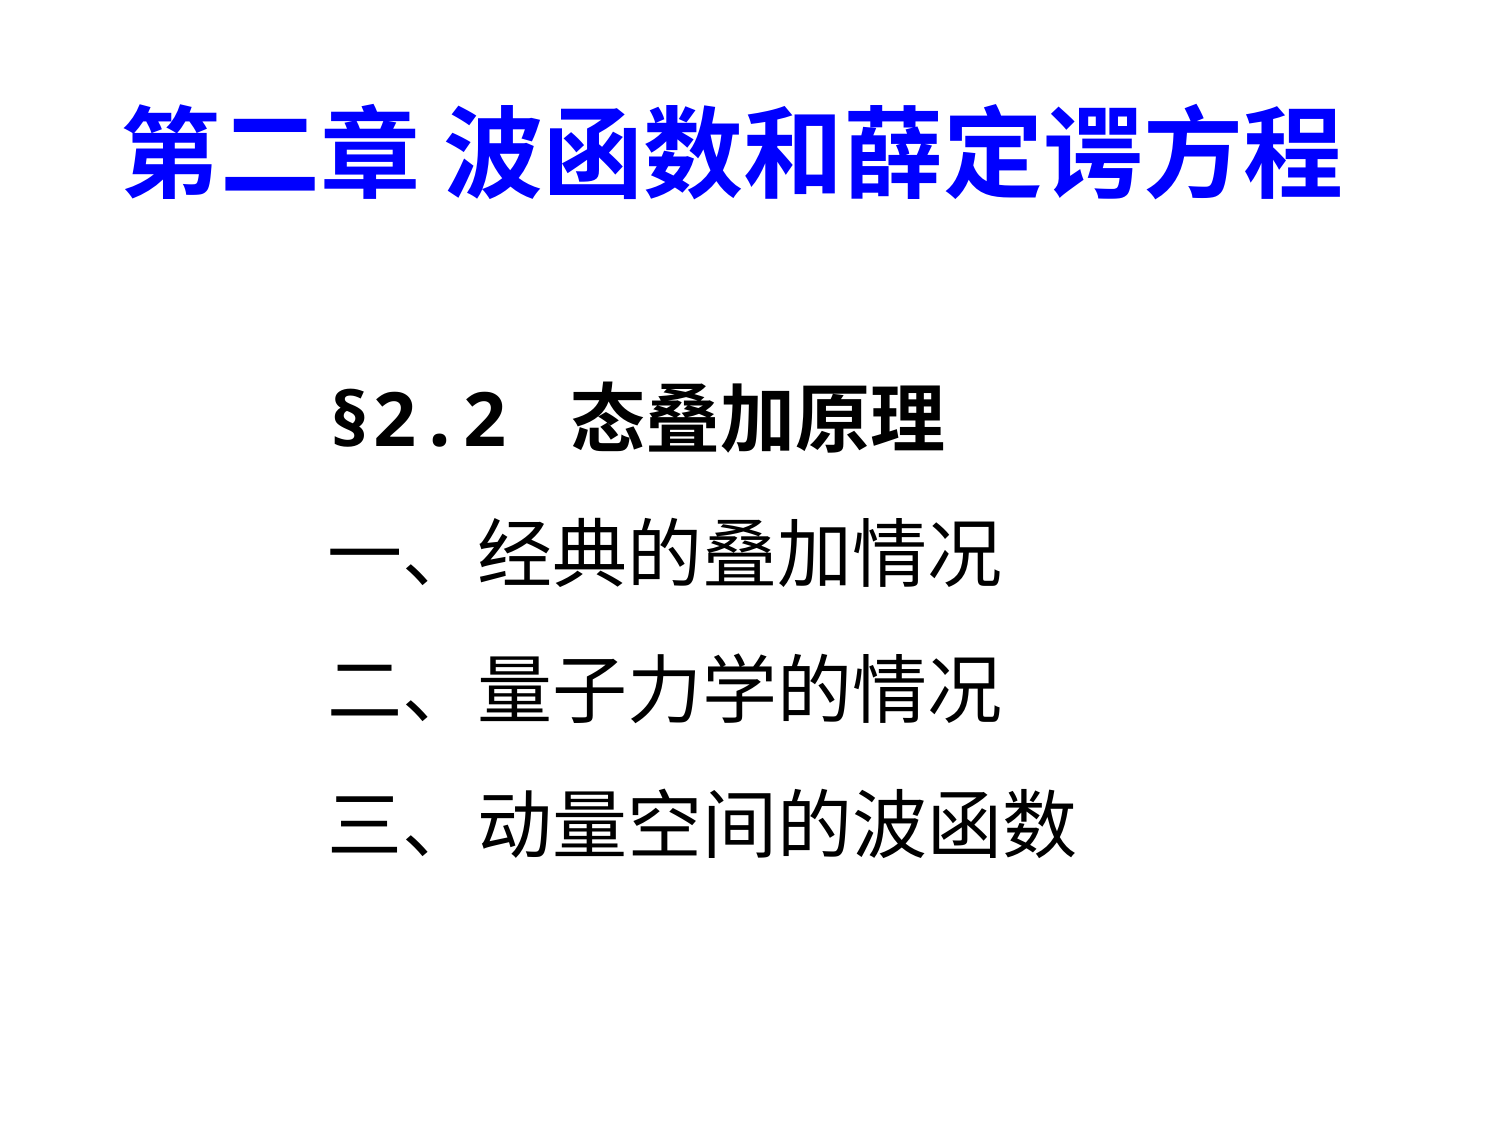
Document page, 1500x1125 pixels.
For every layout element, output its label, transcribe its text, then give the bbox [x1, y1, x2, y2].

text_box 第二章 波函数和薛定谔方程 [50, 96, 1415, 224]
text_box §2.2 态叠加原理 一、经典的叠加情况 二、量子力学的情况 三、动量空间的波函数 [312, 339, 1152, 973]
